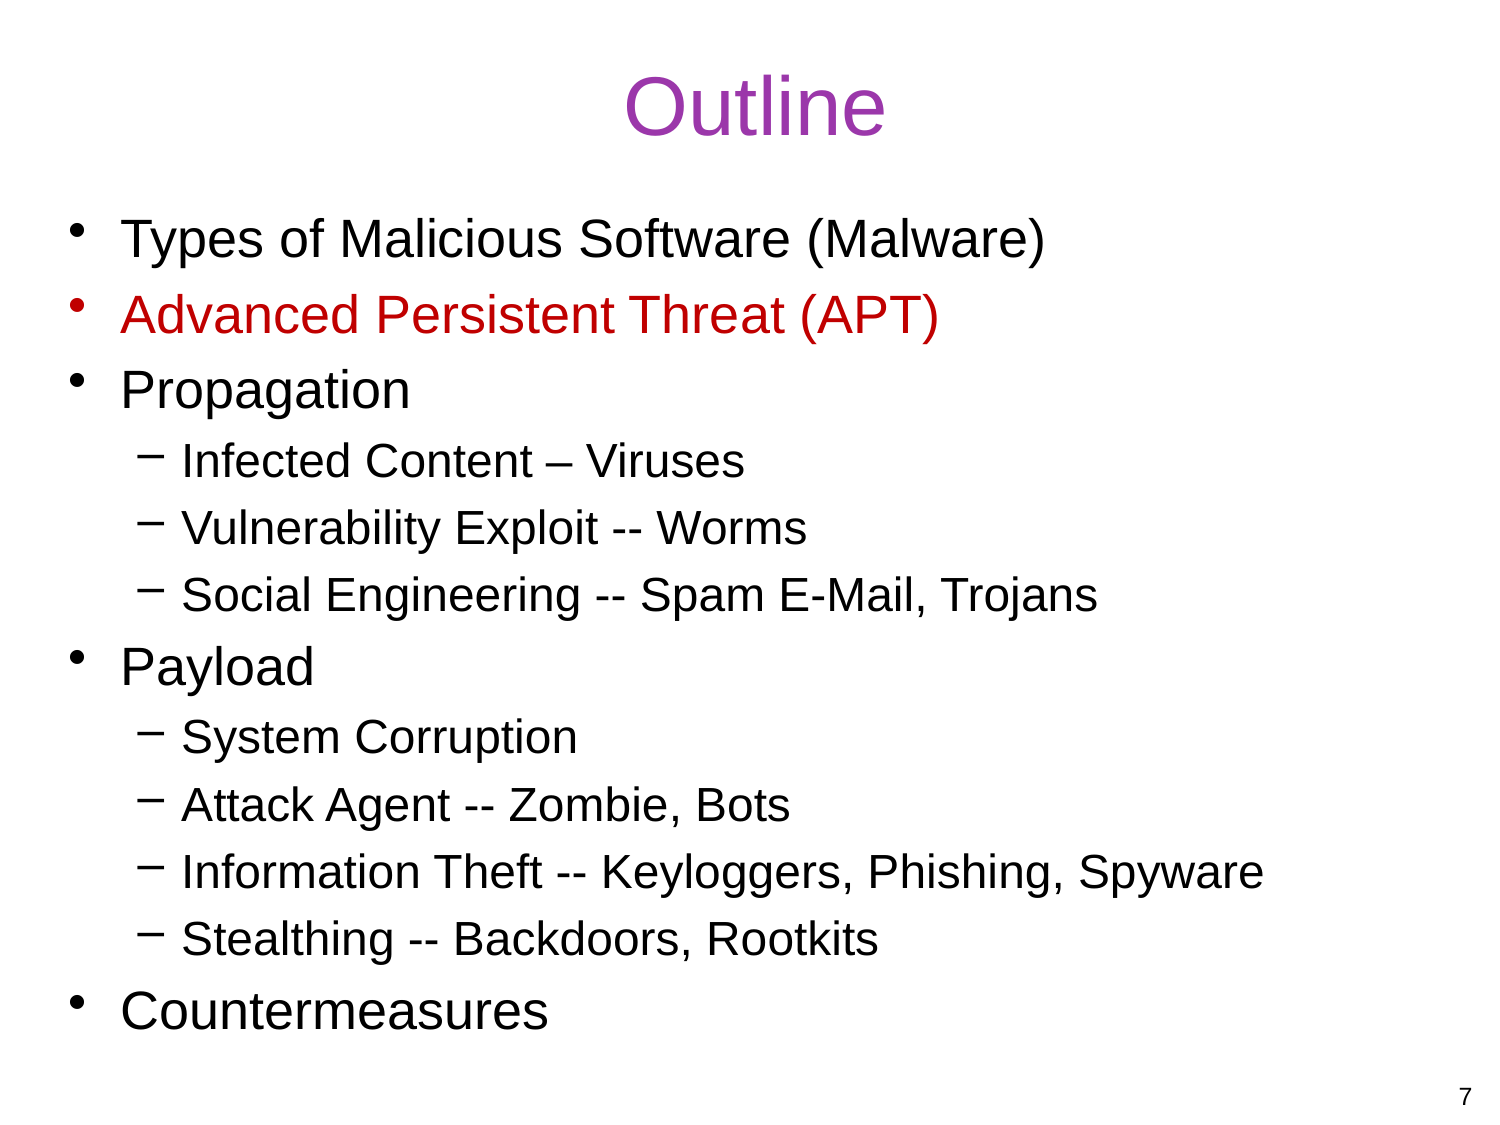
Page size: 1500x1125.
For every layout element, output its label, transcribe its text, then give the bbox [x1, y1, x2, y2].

slide_number 7 [1137, 1073, 1488, 1114]
title Outline [52, 30, 1459, 174]
list Types of Malicious Software (Malware) Advanced Persistent Threat (APT) Propagation Infected Content – Viruses Vulnerability Exploit -- Worms Social Engineering -- Spam E-Mail, Trojans Payload System Corruption Attack Agent -- Zombie, Bots Information Theft -- Keyloggers, Phishing, Spyware Stealthing -- Backdoors, Rootkits Countermeasures [52, 196, 1459, 1059]
